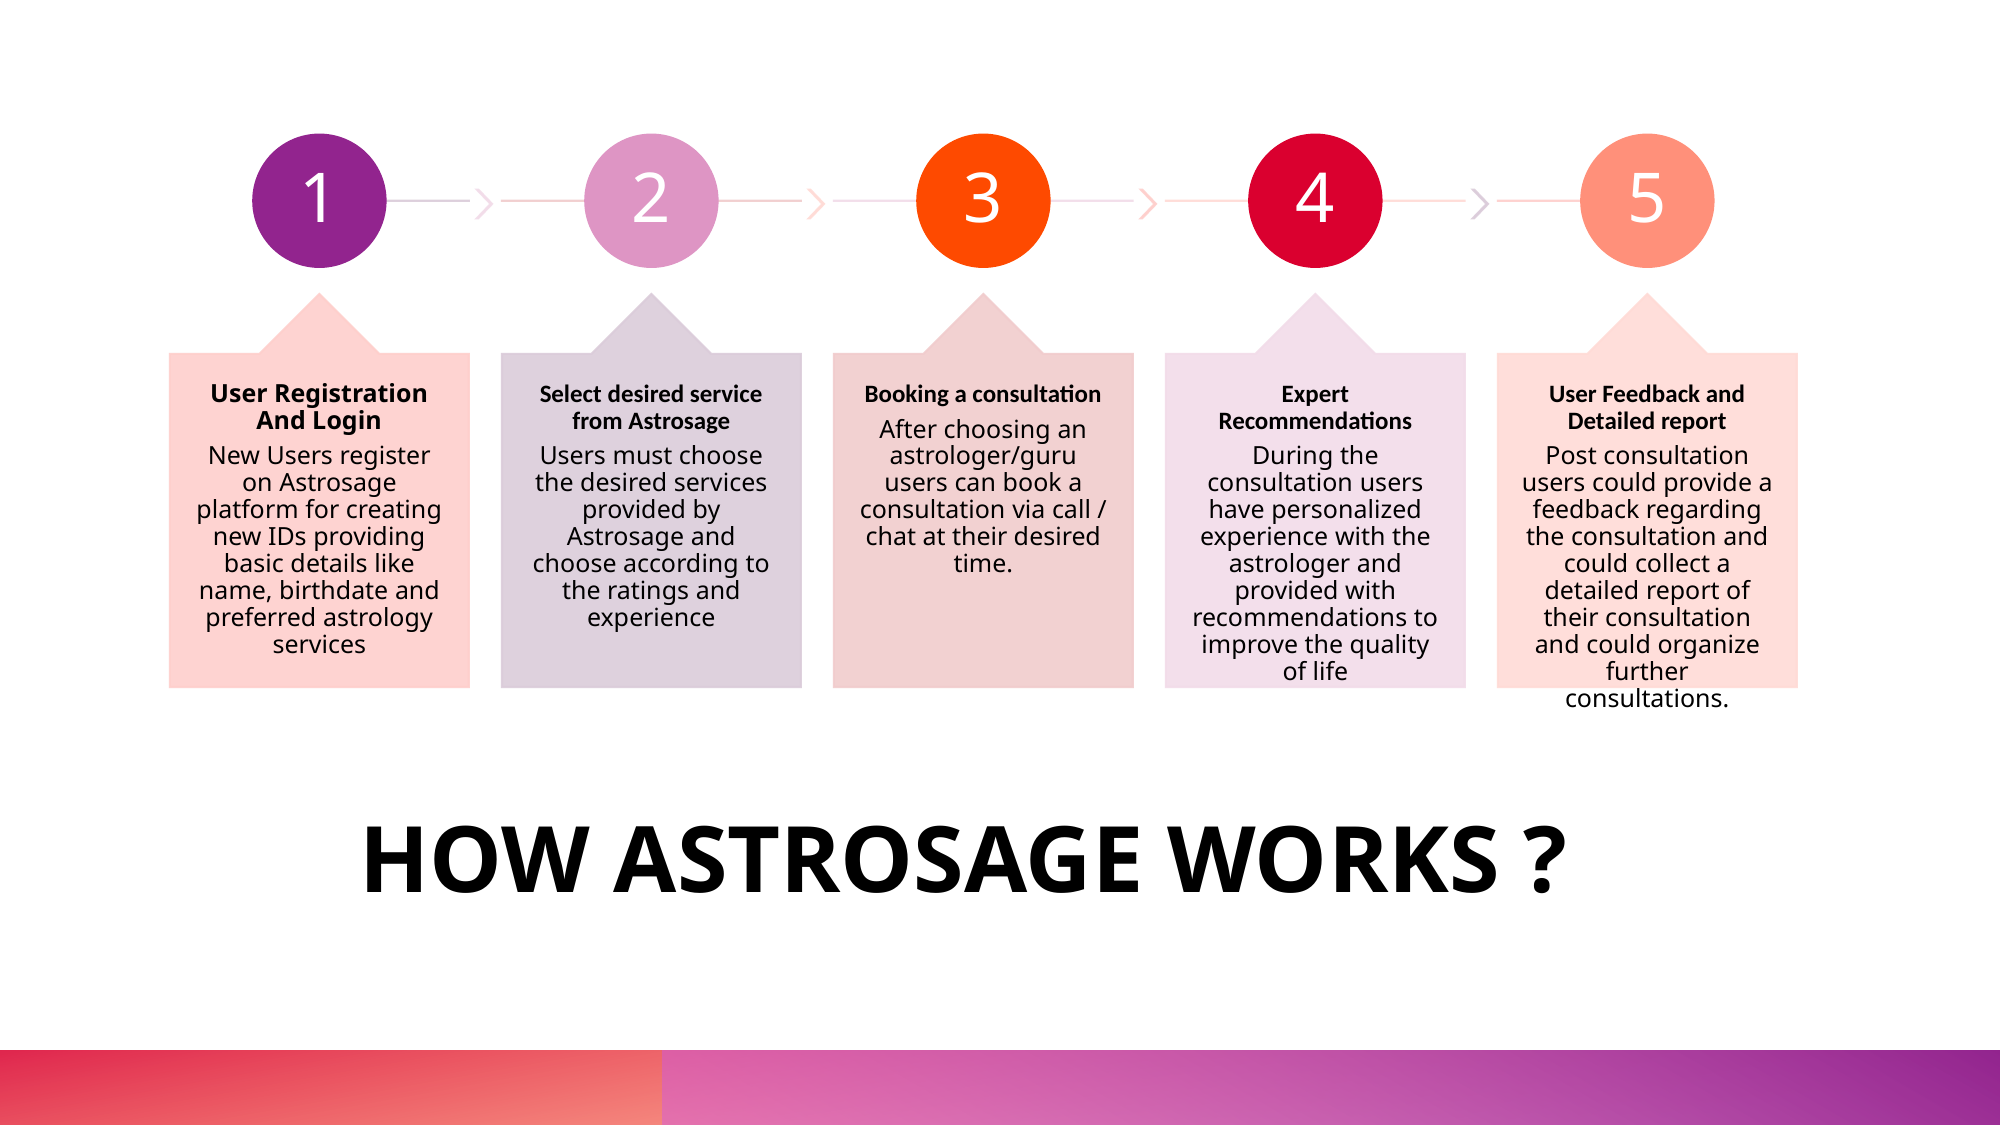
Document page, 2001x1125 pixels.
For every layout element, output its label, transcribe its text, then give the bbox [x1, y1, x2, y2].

text_box HOW ASTROSAGE works ? [344, 793, 1688, 919]
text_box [168, 111, 1831, 711]
